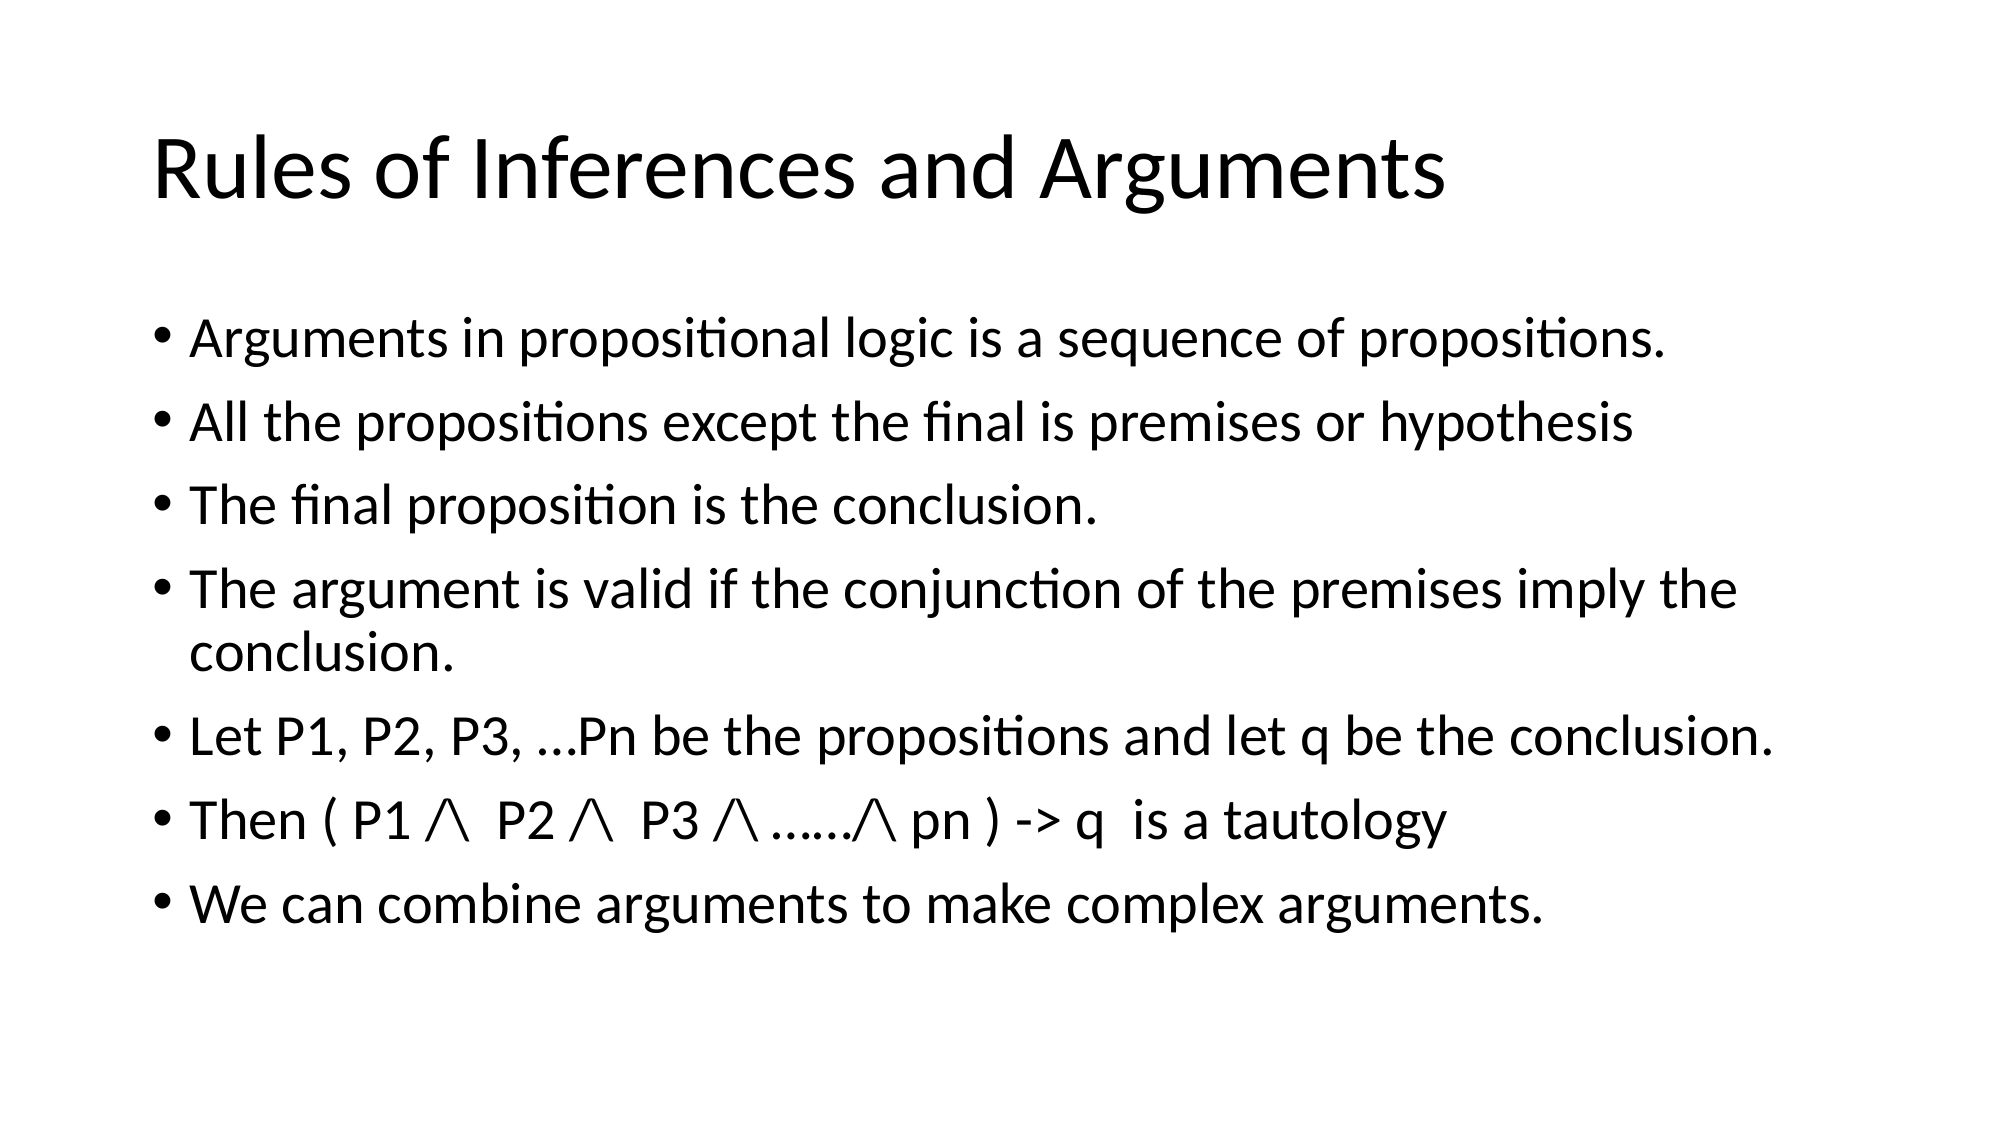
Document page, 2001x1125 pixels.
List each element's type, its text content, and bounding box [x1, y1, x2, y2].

title Rules of Inferences and Arguments [137, 59, 1863, 278]
list Arguments in propositional logic is a sequence of propositions. All the propositions except the final is premises or hypothesis The final proposition is the conclusion. The argument is valid if the conjunction of the premises imply the conclusion. Let P1, P2, P3, …Pn be the propositions and let q be the conclusion. Then ( P1 /\ P2 /\ P3 /\ ……/\ pn ) -> q is a tautology We can combine arguments to make complex arguments. [137, 299, 1863, 1014]
